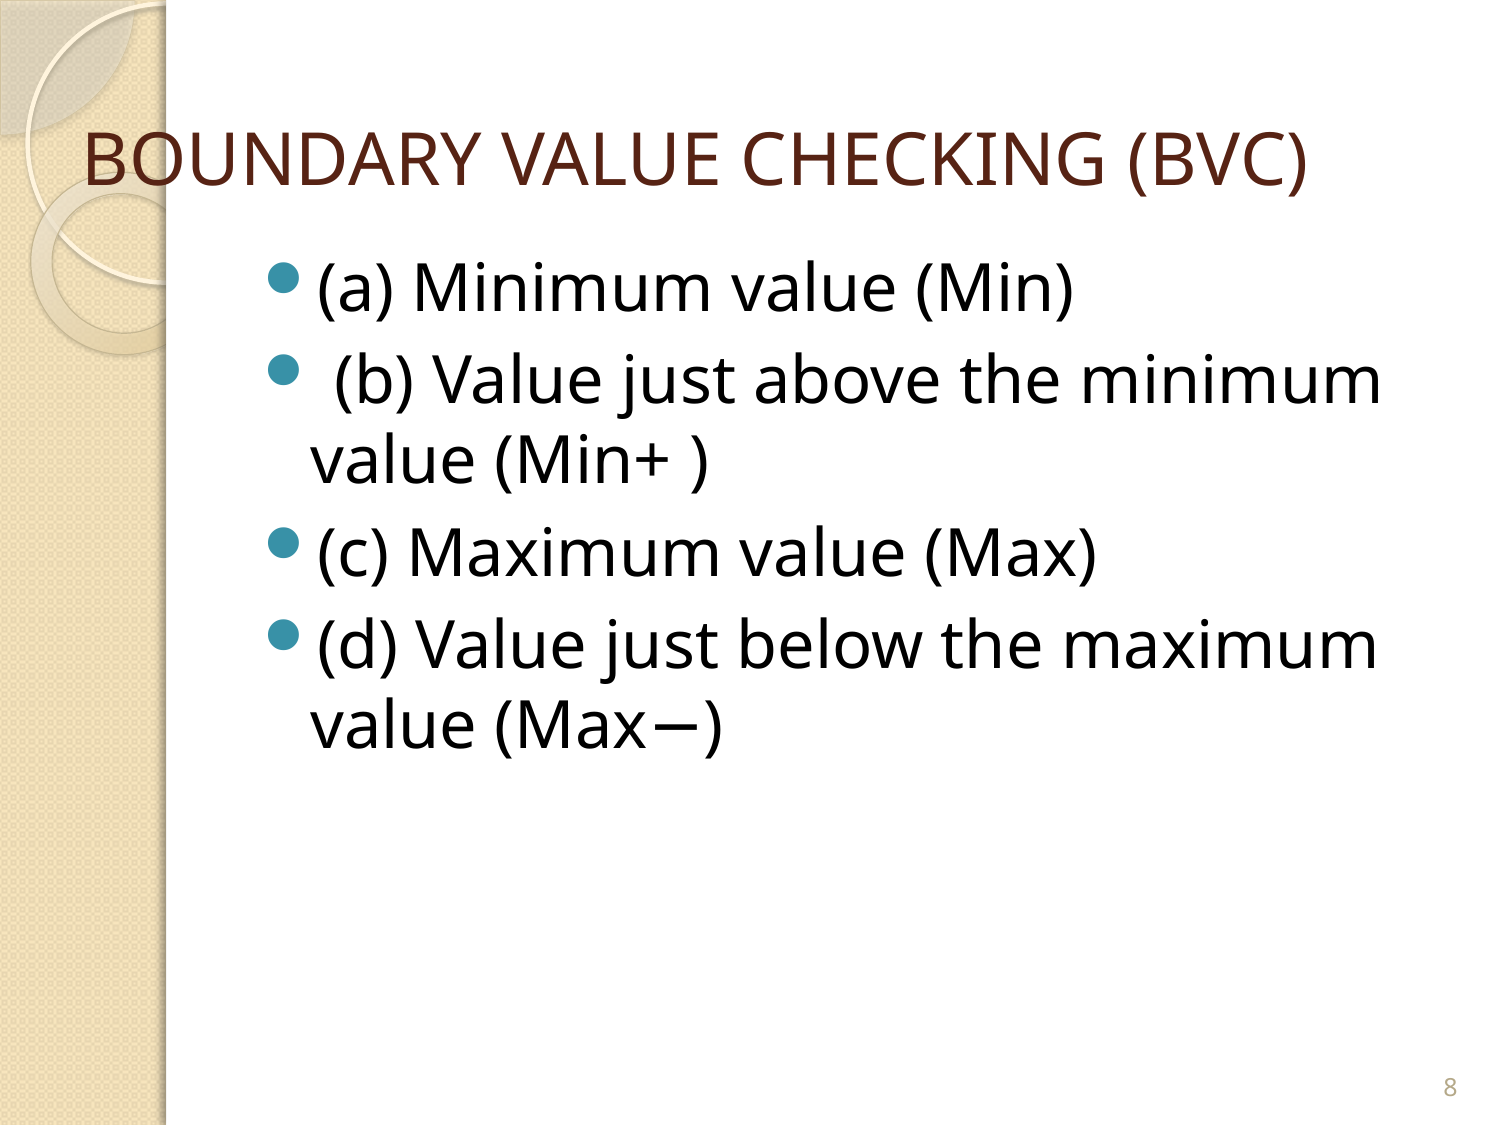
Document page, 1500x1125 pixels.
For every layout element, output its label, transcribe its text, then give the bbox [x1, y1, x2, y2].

list (a) Minimum value (Min) (b) Value just above the minimum value (Min+ ) (c) Maximum value (Max) (d) Value just below the maximum value (Max−) [235, 237, 1466, 1025]
title BOUNDARY VALUE CHECKING (BVC) [66, 62, 1342, 250]
slide_number 8 [1413, 1034, 1488, 1113]
